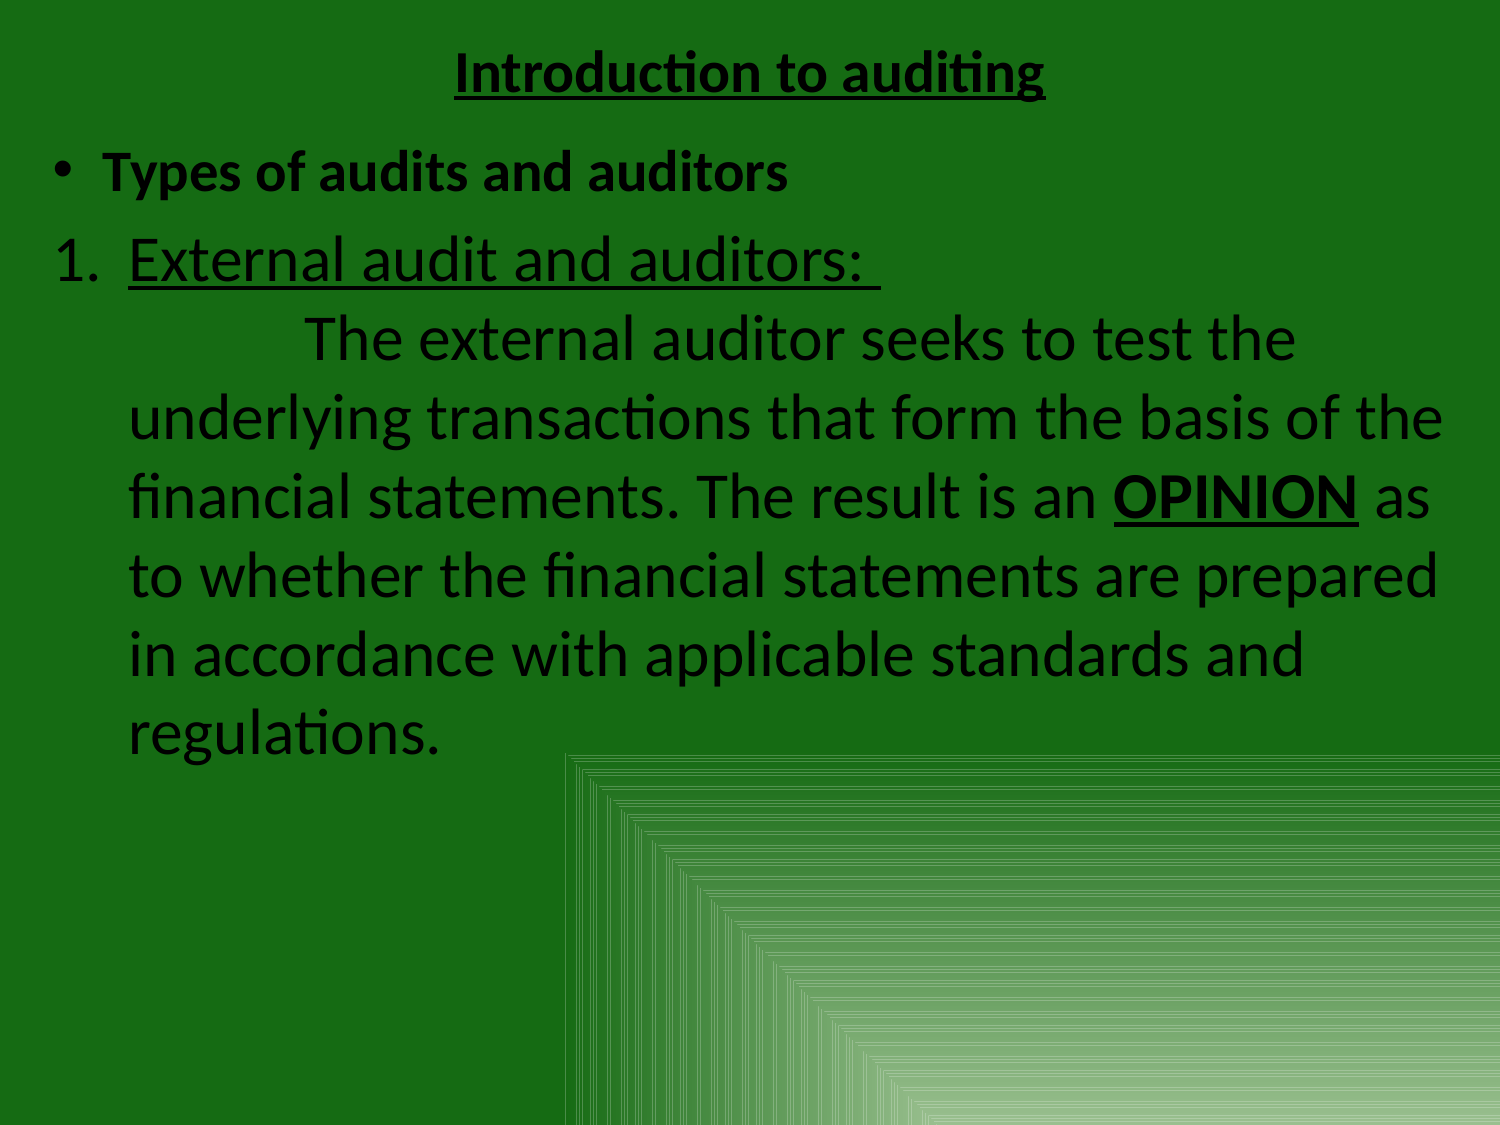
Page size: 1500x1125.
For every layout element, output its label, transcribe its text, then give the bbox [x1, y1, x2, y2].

list Types of audits and auditors External audit and auditors: The external auditor seeks to test the underlying transactions that form the basis of the financial statements. The result is an OPINION as to whether the financial statements are prepared in accordance with applicable standards and regulations. [37, 125, 1475, 1075]
title Introduction to auditing [75, 24, 1425, 113]
